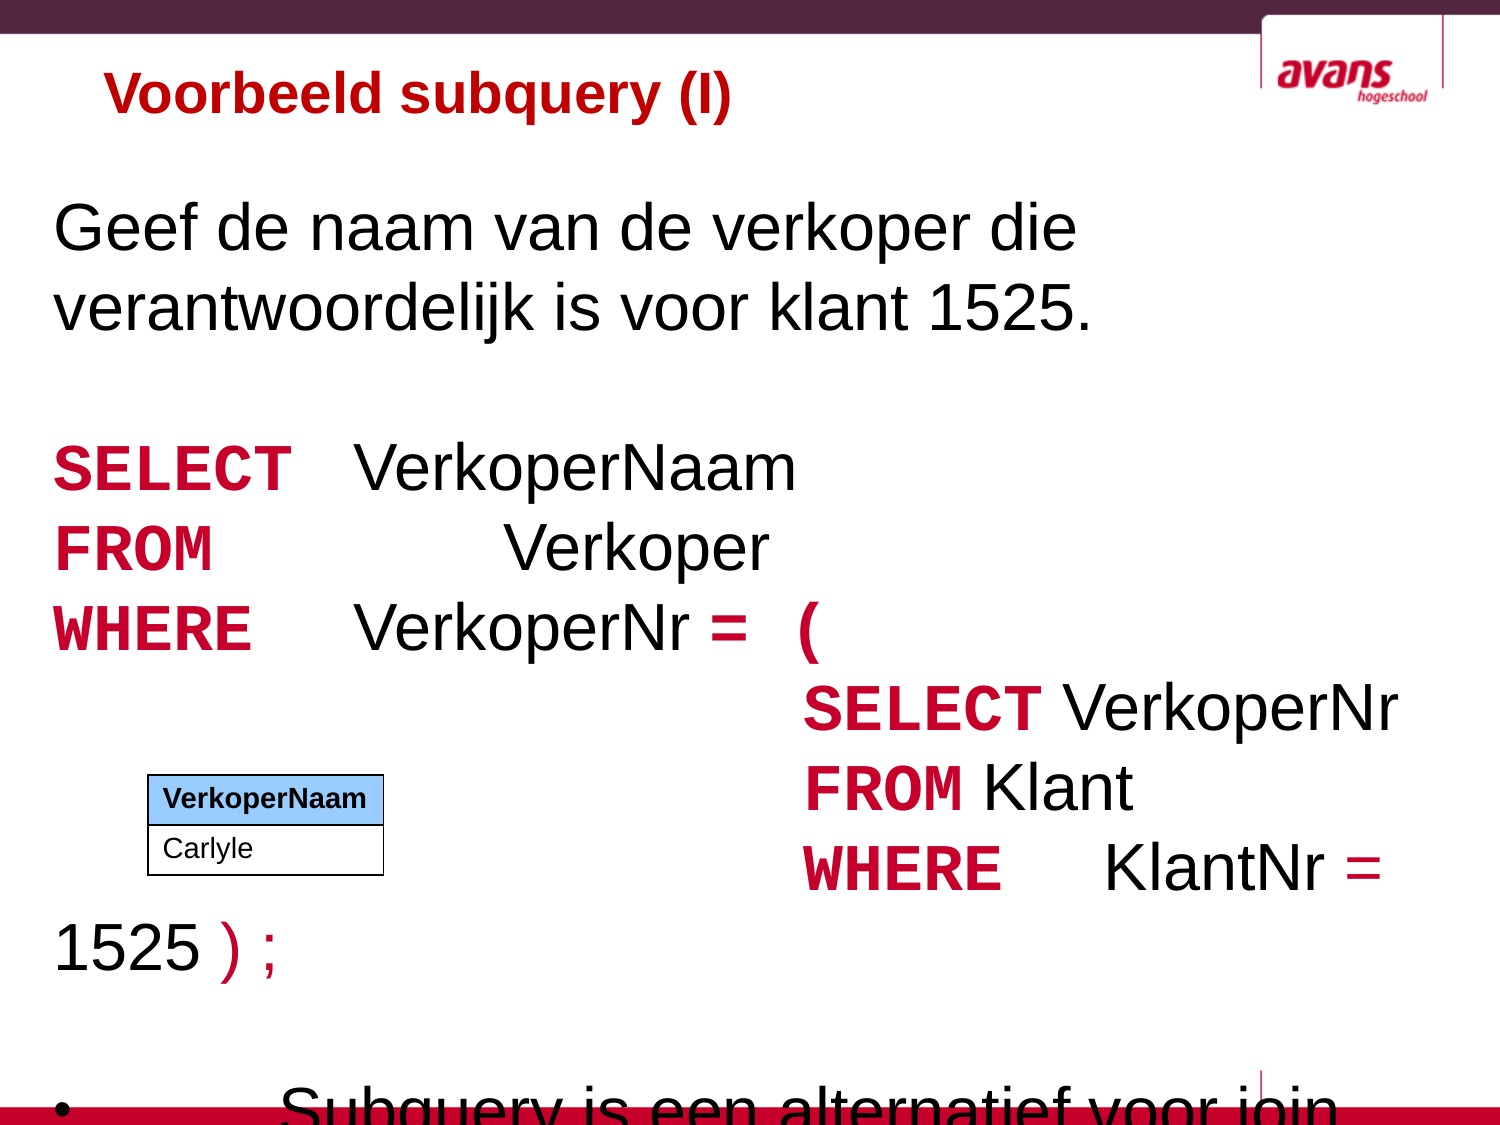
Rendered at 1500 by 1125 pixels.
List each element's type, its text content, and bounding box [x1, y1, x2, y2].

picture [0, 0, 1500, 1125]
table_cell Carlyle [149, 826, 383, 874]
table_header VerkoperNaam [149, 776, 383, 824]
text_box Geef de naam van de verkoper die verantwoordelijk is voor klant 1525. SELECT VerkoperNaam FROM Verkoper WHERE VerkoperNr = ( SELECT VerkoperNr FROM Klant WHERE KlantNr = 1525 ) ; Subquery is een alternatief voor join [39, 176, 1461, 1125]
title Voorbeeld subquery (I) [88, 46, 1241, 176]
